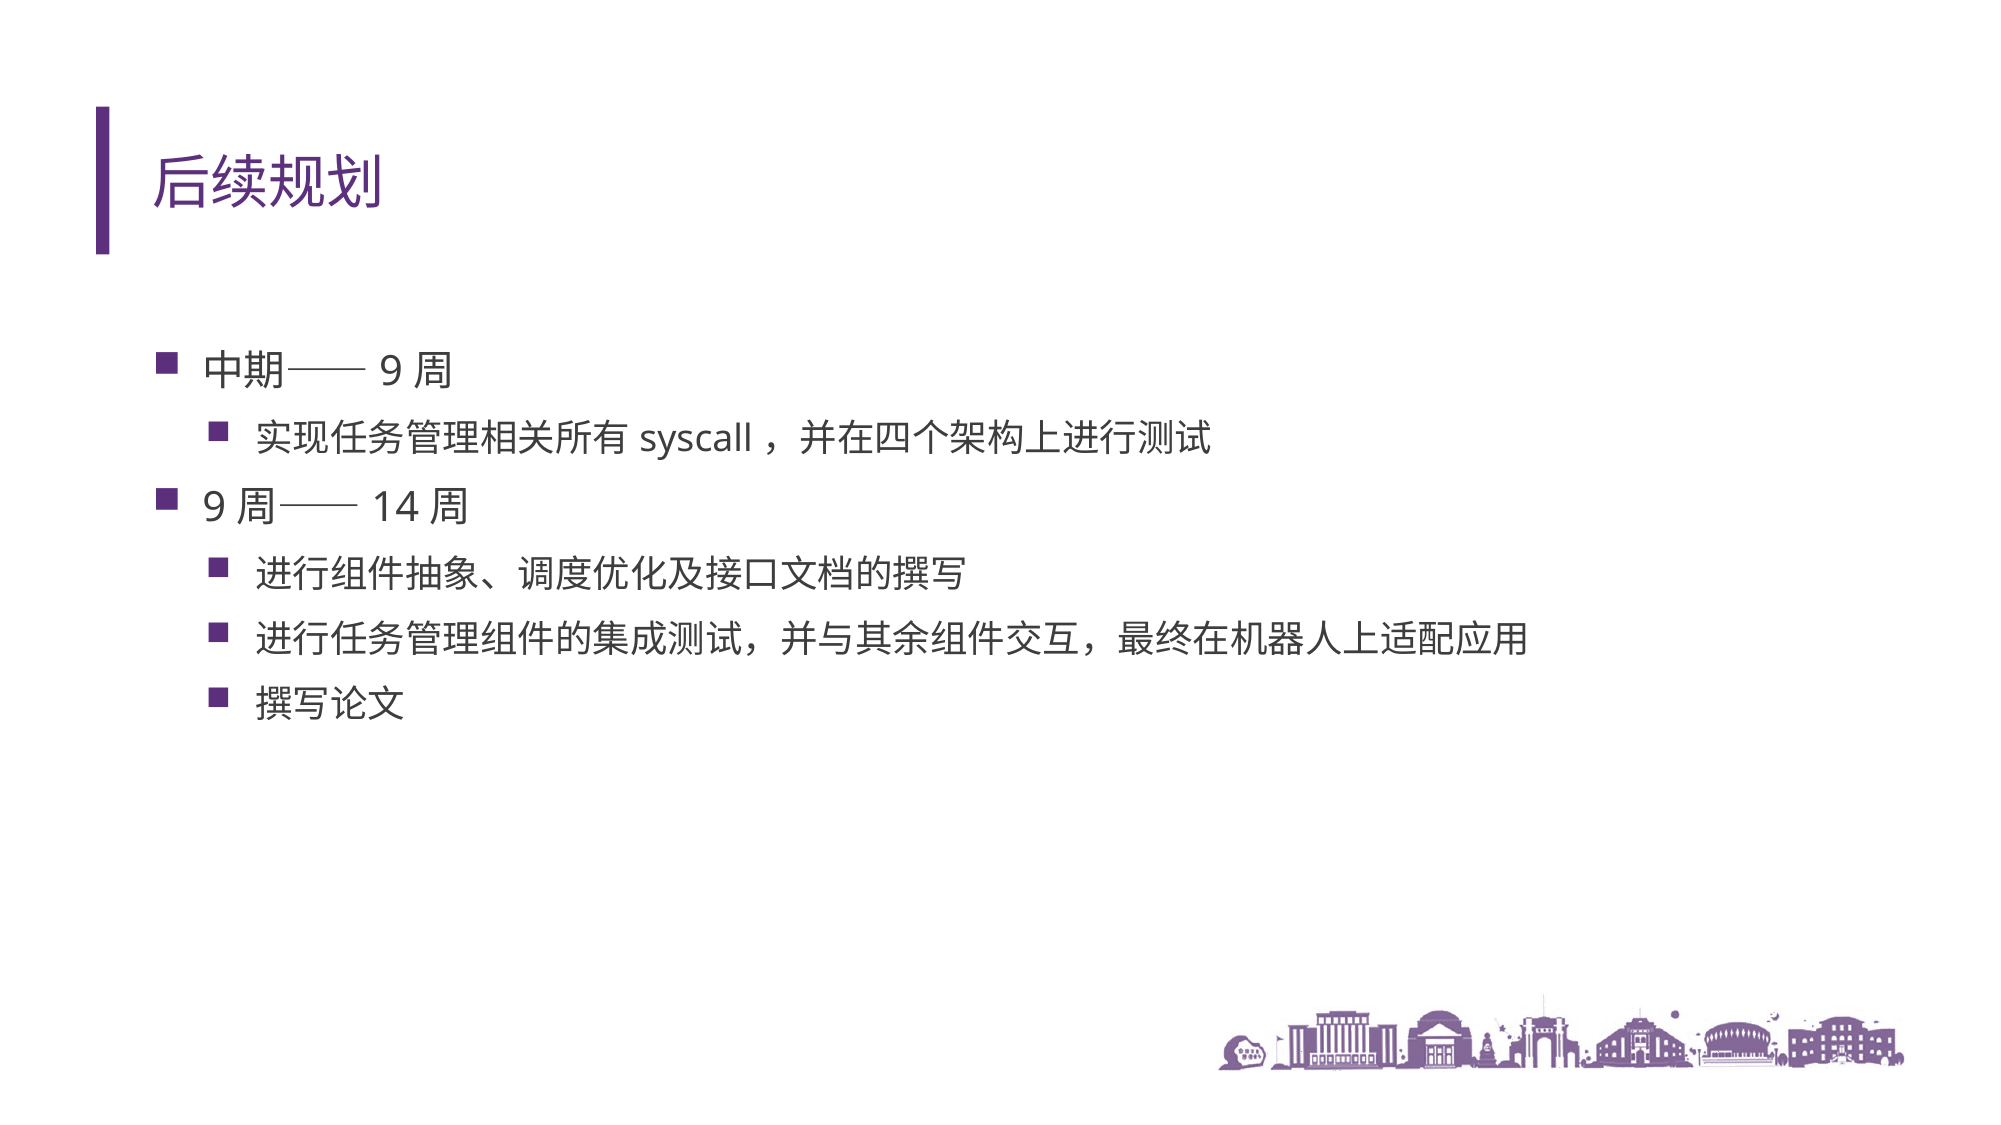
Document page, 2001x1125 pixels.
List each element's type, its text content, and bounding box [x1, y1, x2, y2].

title 后续规划 [137, 97, 1863, 264]
list 中期——9周 实现任务管理相关所有syscall，并在四个架构上进行测试 9周——14周 进行组件抽象、调度优化及接口文档的撰写 进行任务管理组件的集成测试，并与其余组件交互，最终在机器人上适配应用 撰写论文 [137, 336, 1863, 940]
